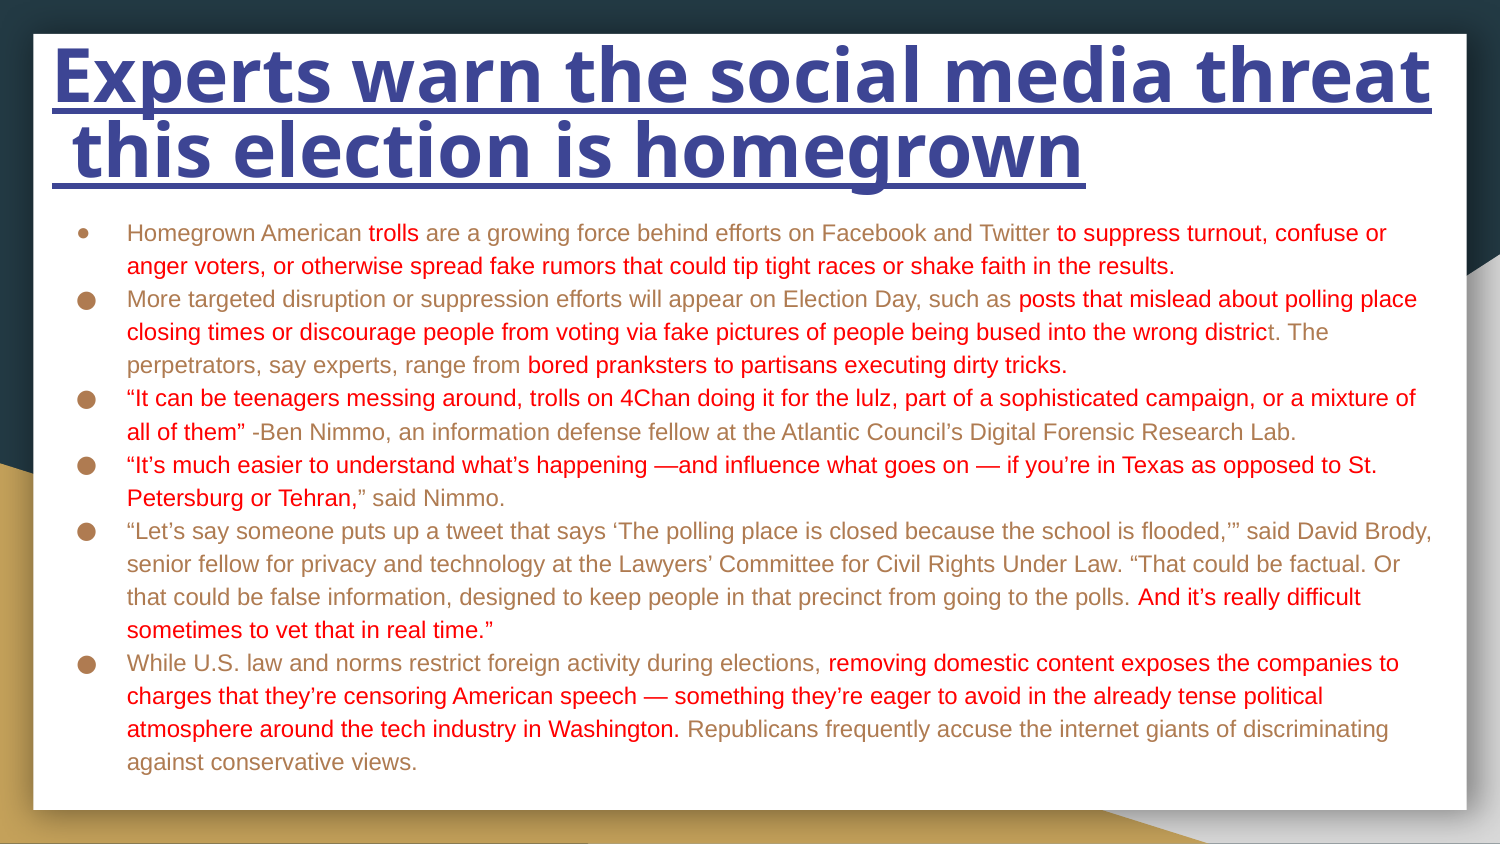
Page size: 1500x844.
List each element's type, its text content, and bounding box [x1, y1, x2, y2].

title Experts warn the social media threat this election is homegrown [36, 12, 1463, 261]
list Homegrown American trolls are a growing force behind efforts on Facebook and Twitter to suppress turnout, confuse or anger voters, or otherwise spread fake rumors that could tip tight races or shake faith in the results. More targeted disruption or suppression efforts will appear on Election Day, such as posts that mislead about polling place closing times or discourage people from voting via fake pictures of people being bused into the wrong district. The perpetrators, say experts, range from bored pranksters to partisans executing dirty tricks. “It can be teenagers messing around, trolls on 4Chan doing it for the lulz, part of a sophisticated campaign, or a mixture of all of them” -Ben Nimmo, an information defense fellow at the Atlantic Council’s Digital Forensic Research Lab. “It’s much easier to understand what’s happening —and influence what goes on — if you’re in Texas as opposed to St. Petersburg or Tehran,” said Nimmo. “Let’s say someone puts up a tweet that says ‘The polling place is closed because the school is flooded,’” said David Brody, senior fellow for privacy and technology at the Lawyers’ Committee for Civil Rights Under Law. “That could be factual. Or that could be false information, designed to keep people in that precinct from going to the polls. And it’s really difficult sometimes to vet that in real time.” While U.S. law and norms restrict foreign activity during elections, removing domestic content exposes the companies to charges that they’re censoring American speech — something they’re eager to avoid in the already tense political atmosphere around the tech industry in Washington. Republicans frequently accuse the internet giants of discriminating against conservative views. [36, 198, 1452, 806]
